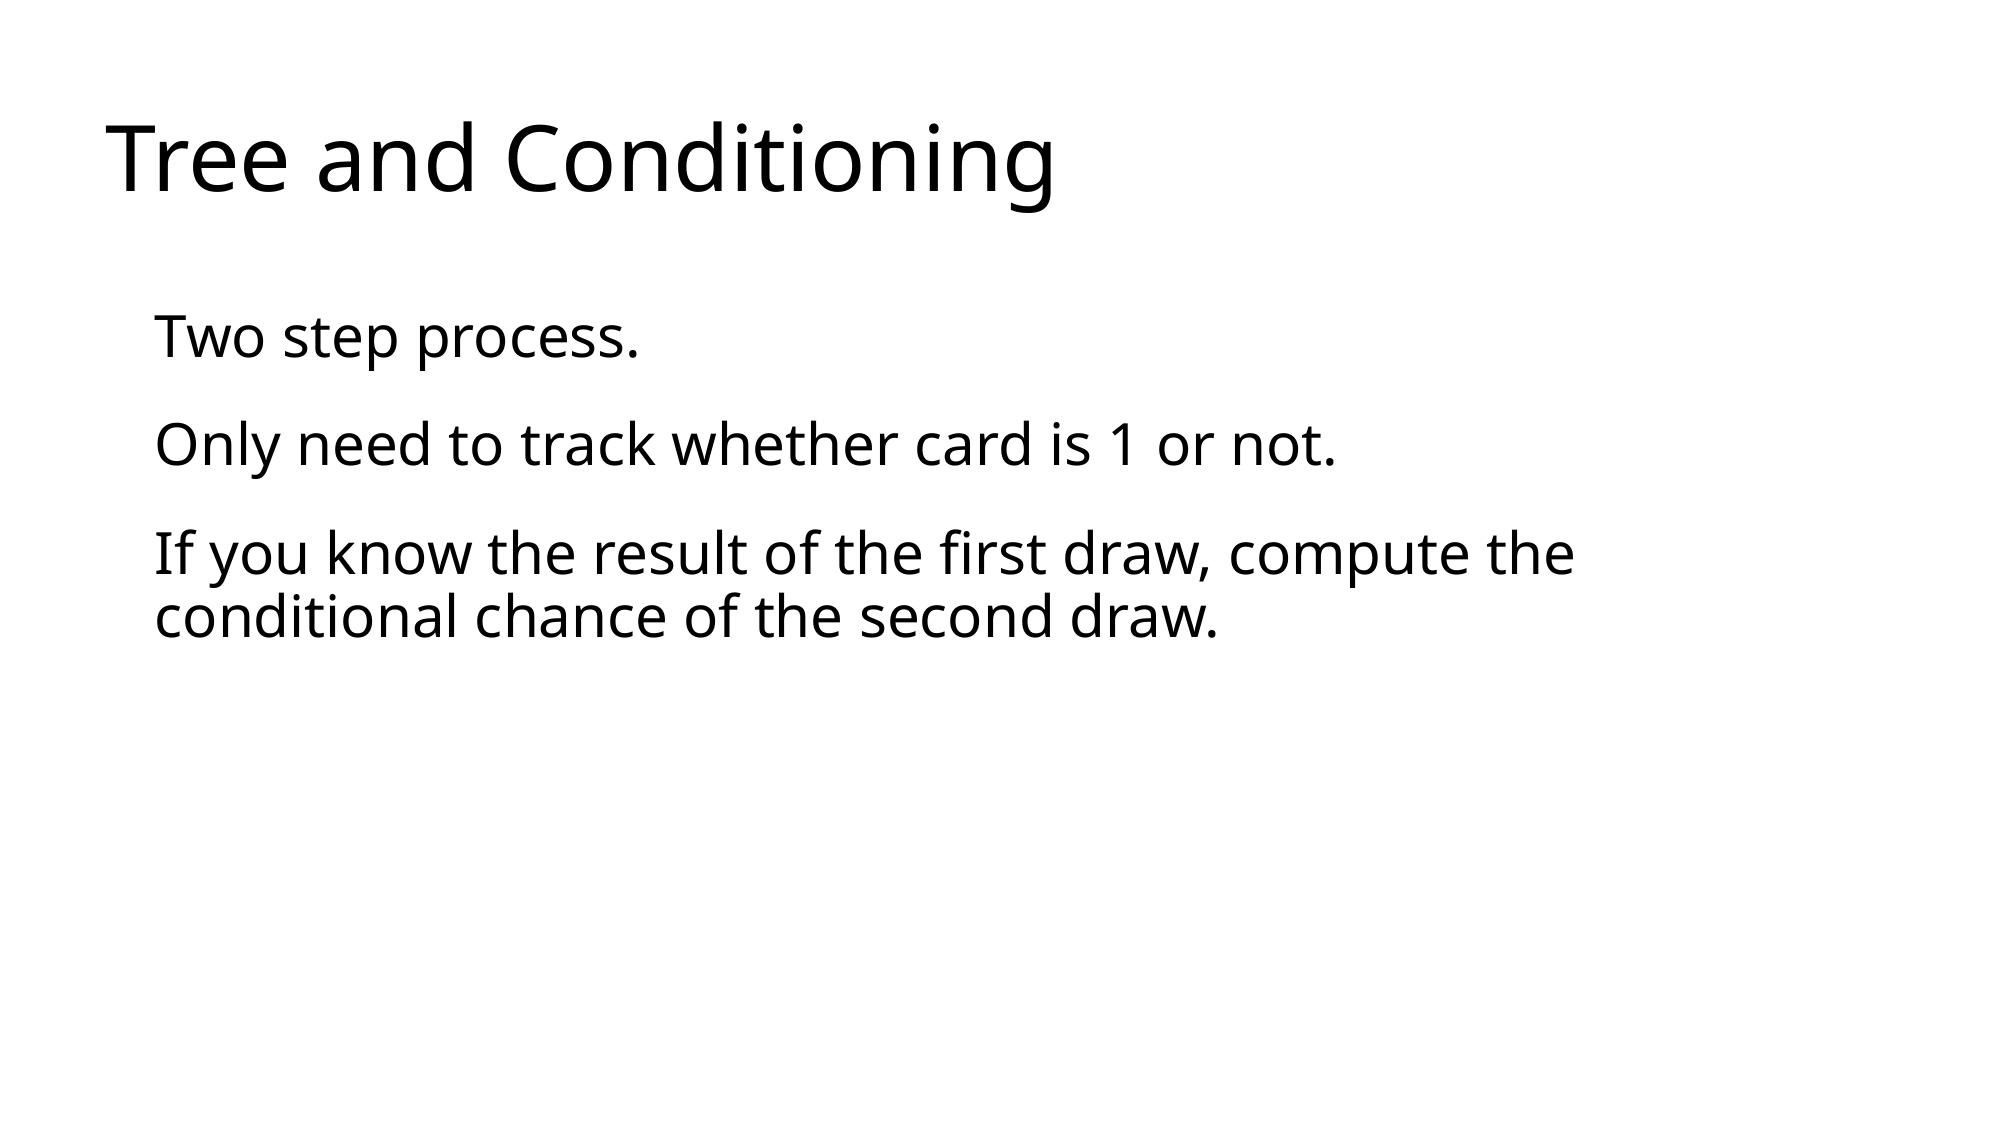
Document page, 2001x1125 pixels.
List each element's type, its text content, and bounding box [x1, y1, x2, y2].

title Tree and Conditioning [90, 52, 1863, 271]
list Two step process. Only need to track whether card is 1 or not. If you know the result of the first draw, compute the conditional chance of the second draw. [137, 299, 1863, 1014]
